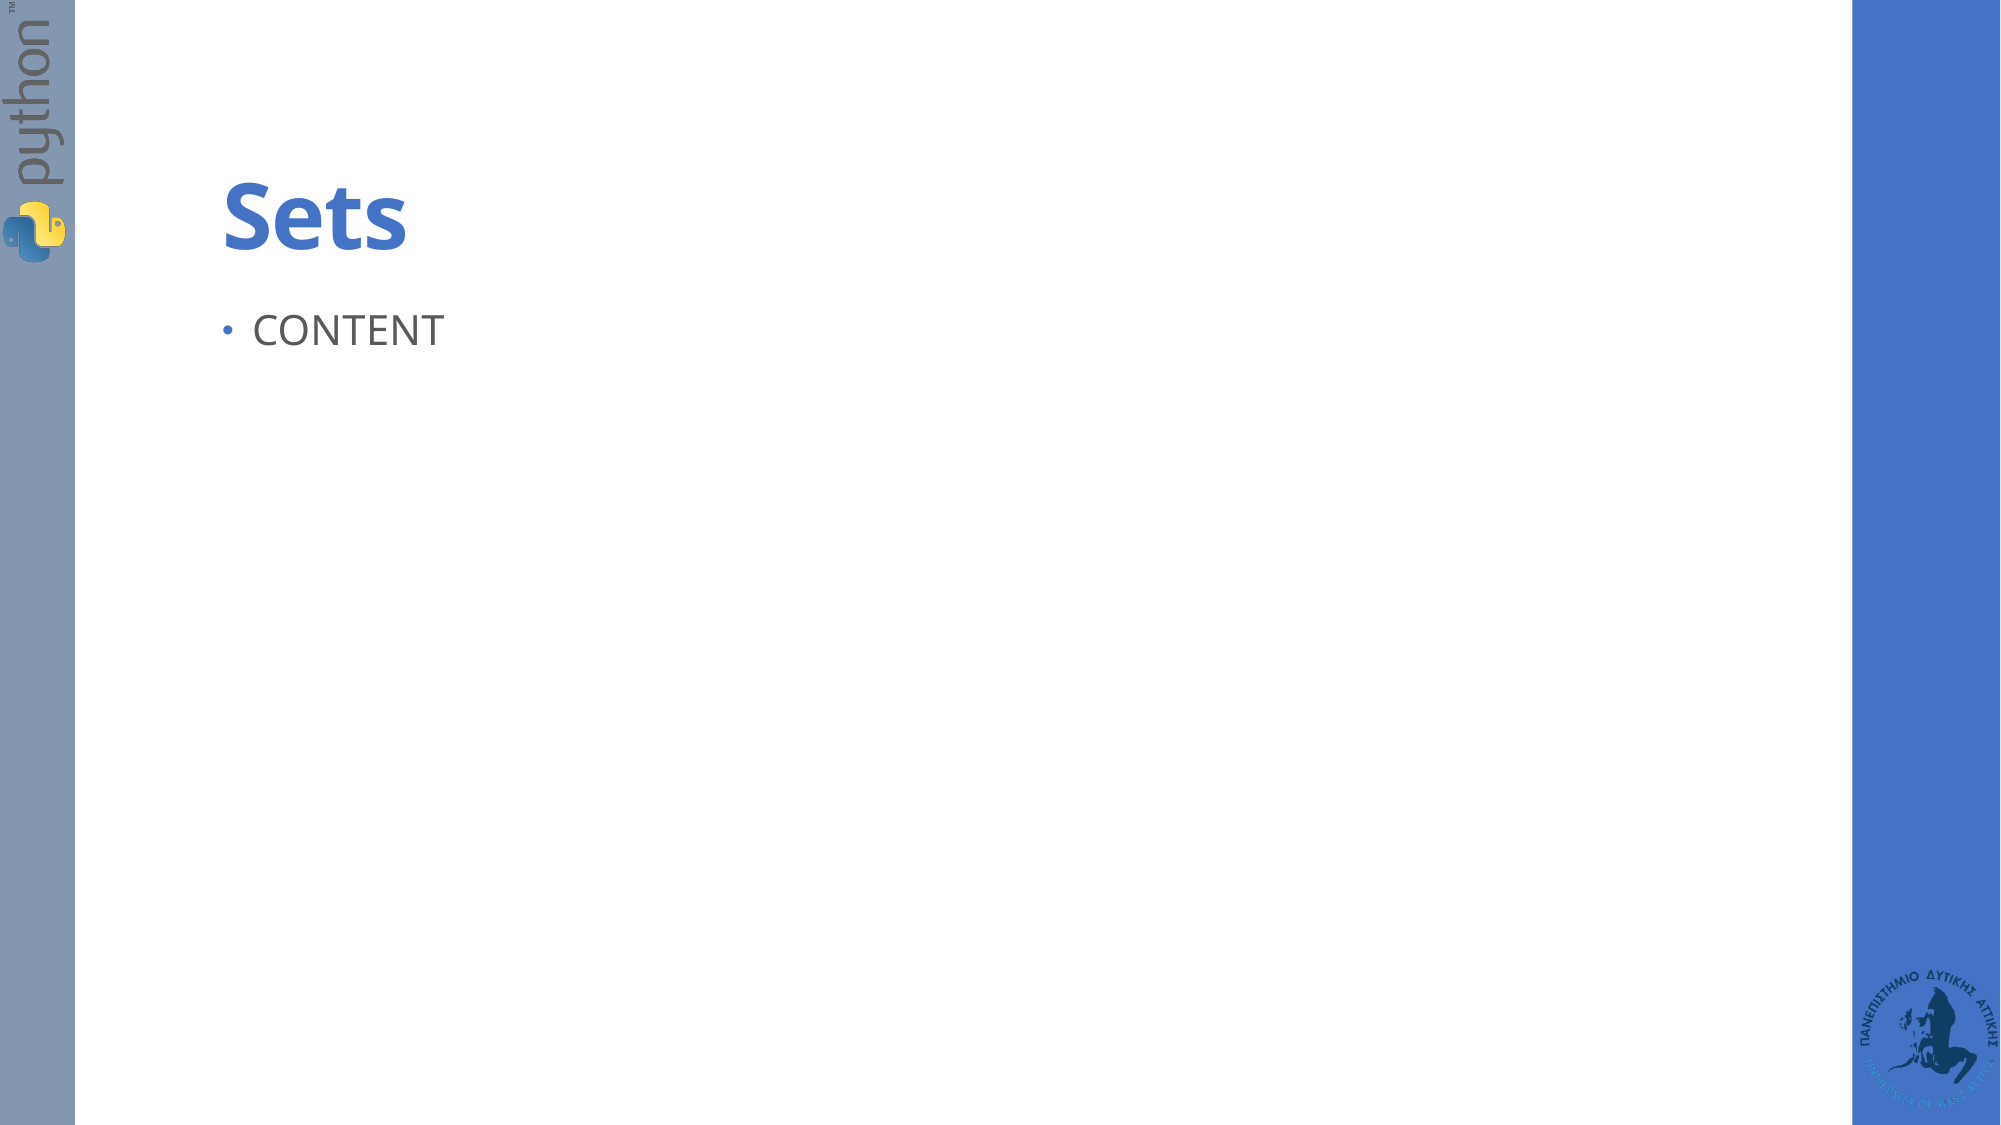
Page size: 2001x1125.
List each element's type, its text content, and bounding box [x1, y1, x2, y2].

picture [1860, 970, 2000, 1108]
picture [0, 0, 172, 265]
title Sets [206, 48, 1797, 278]
list CONTENT [206, 299, 1617, 1014]
